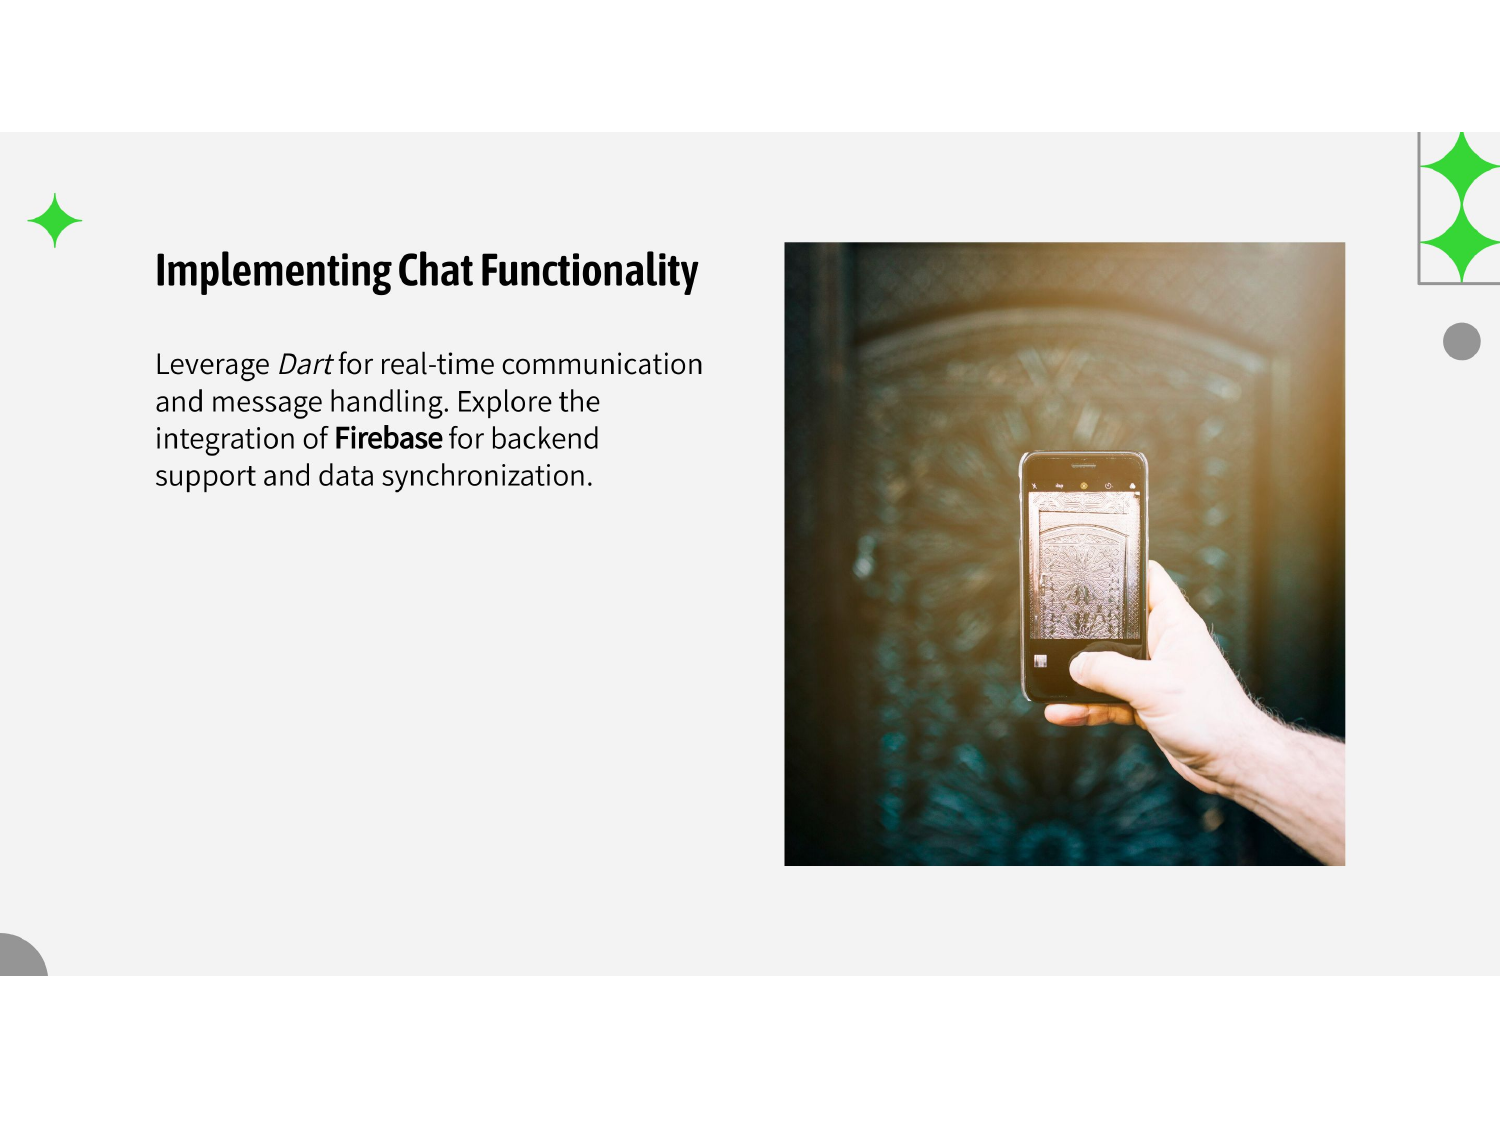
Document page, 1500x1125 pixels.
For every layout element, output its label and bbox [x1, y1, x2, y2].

picture [0, 131, 1500, 977]
